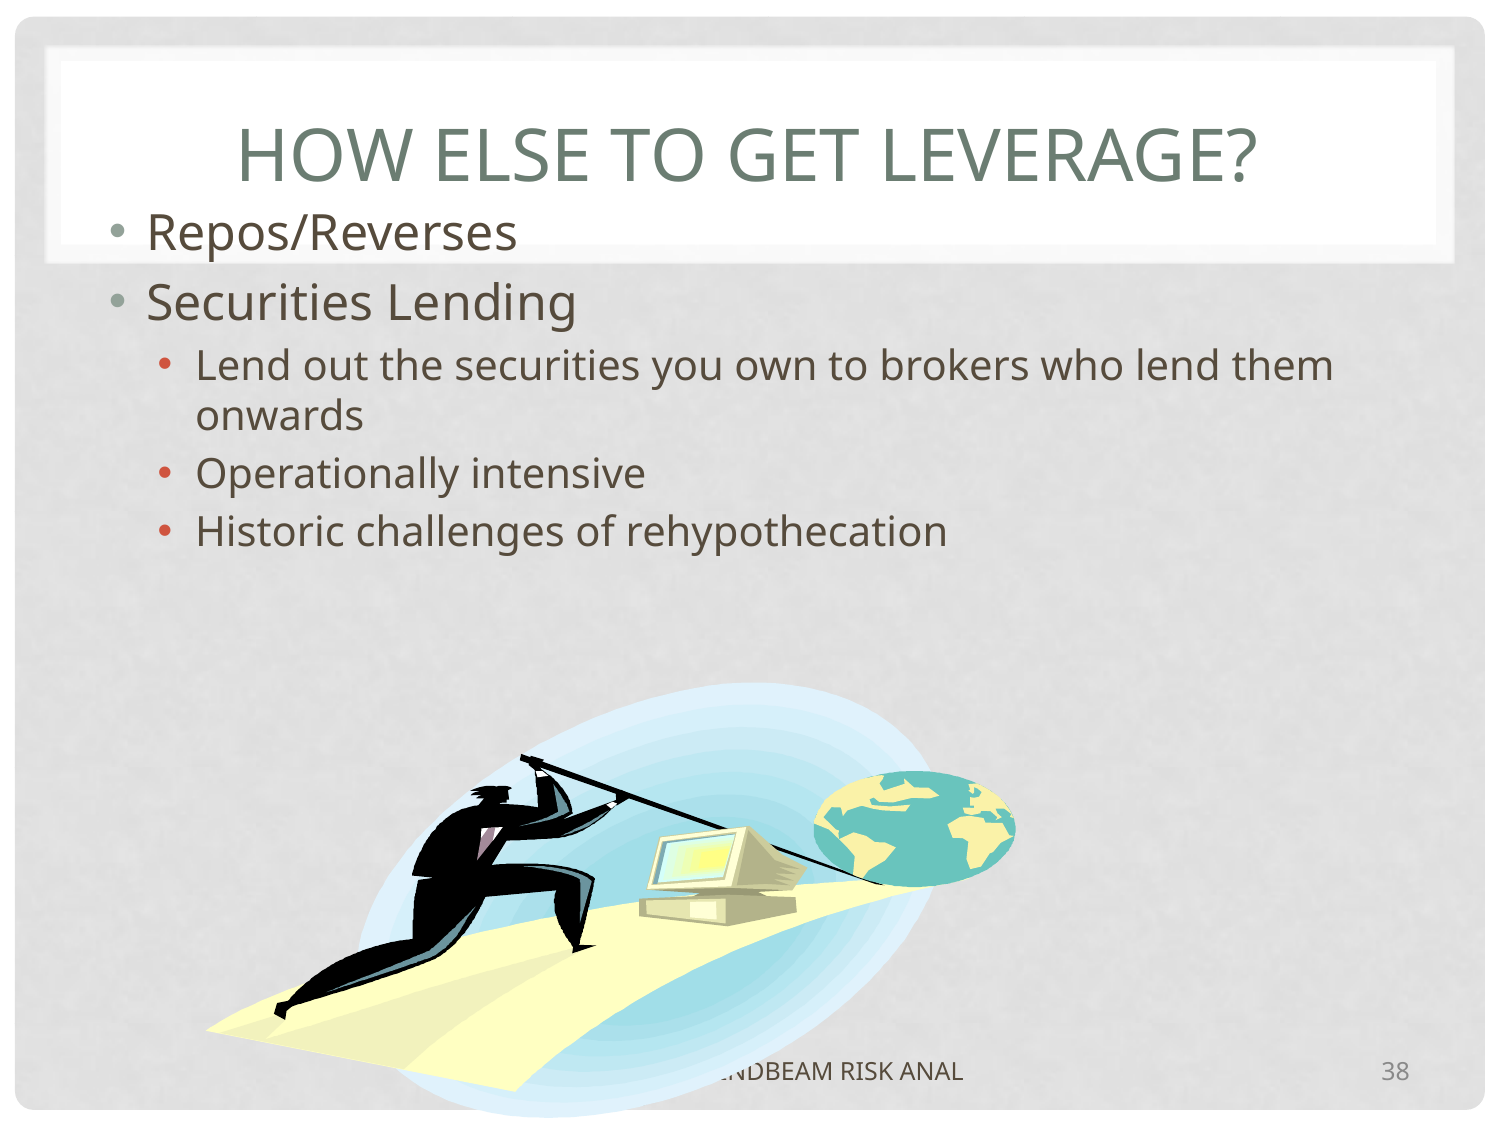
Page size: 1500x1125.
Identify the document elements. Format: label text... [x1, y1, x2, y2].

title How else to get Leverage? [69, 66, 1425, 238]
list Repos/Reverses Securities Lending Lend out the securities you own to brokers who lend them onwards Operationally intensive Historic challenges of rehypothecation [75, 192, 1425, 1005]
slide_number 38 [1074, 1042, 1425, 1103]
picture [205, 675, 1029, 1125]
